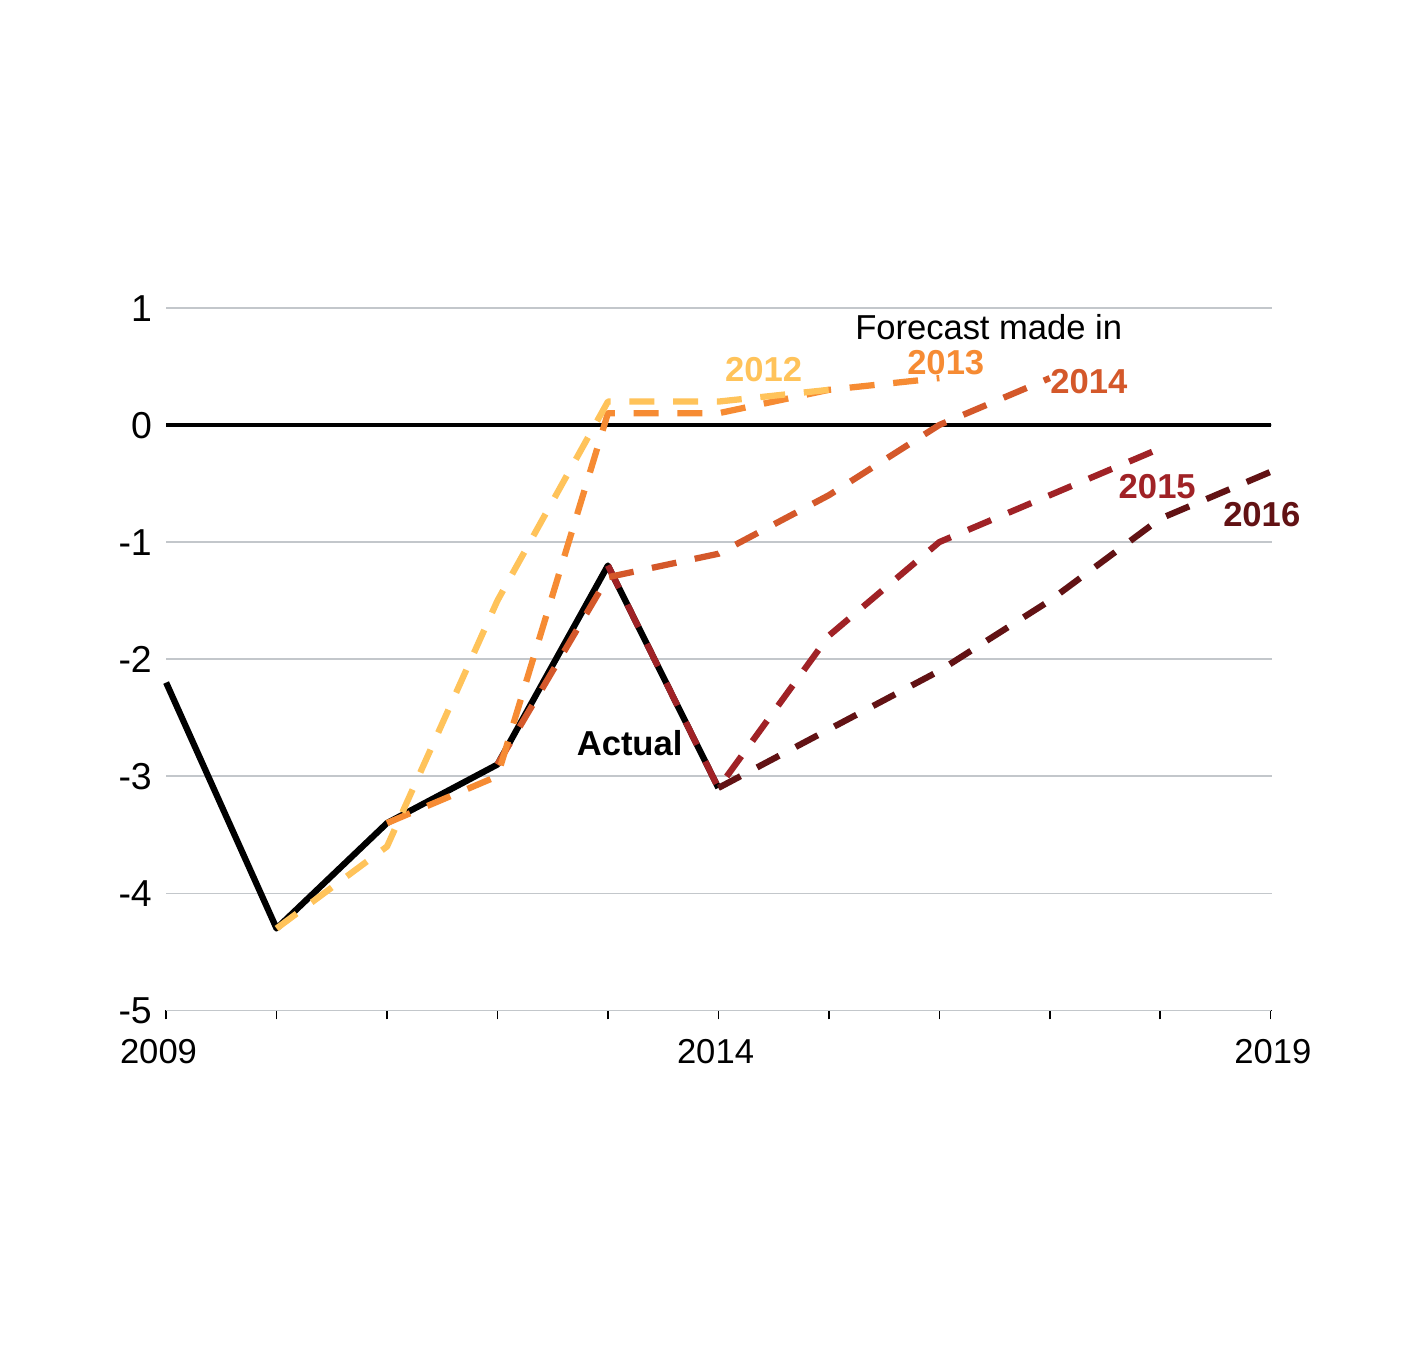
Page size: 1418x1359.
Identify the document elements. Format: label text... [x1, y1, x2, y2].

text_box 2019 [1279, 1029, 1312, 1071]
text_box 2016 [1279, 491, 1301, 534]
chart [95, 284, 1275, 1074]
